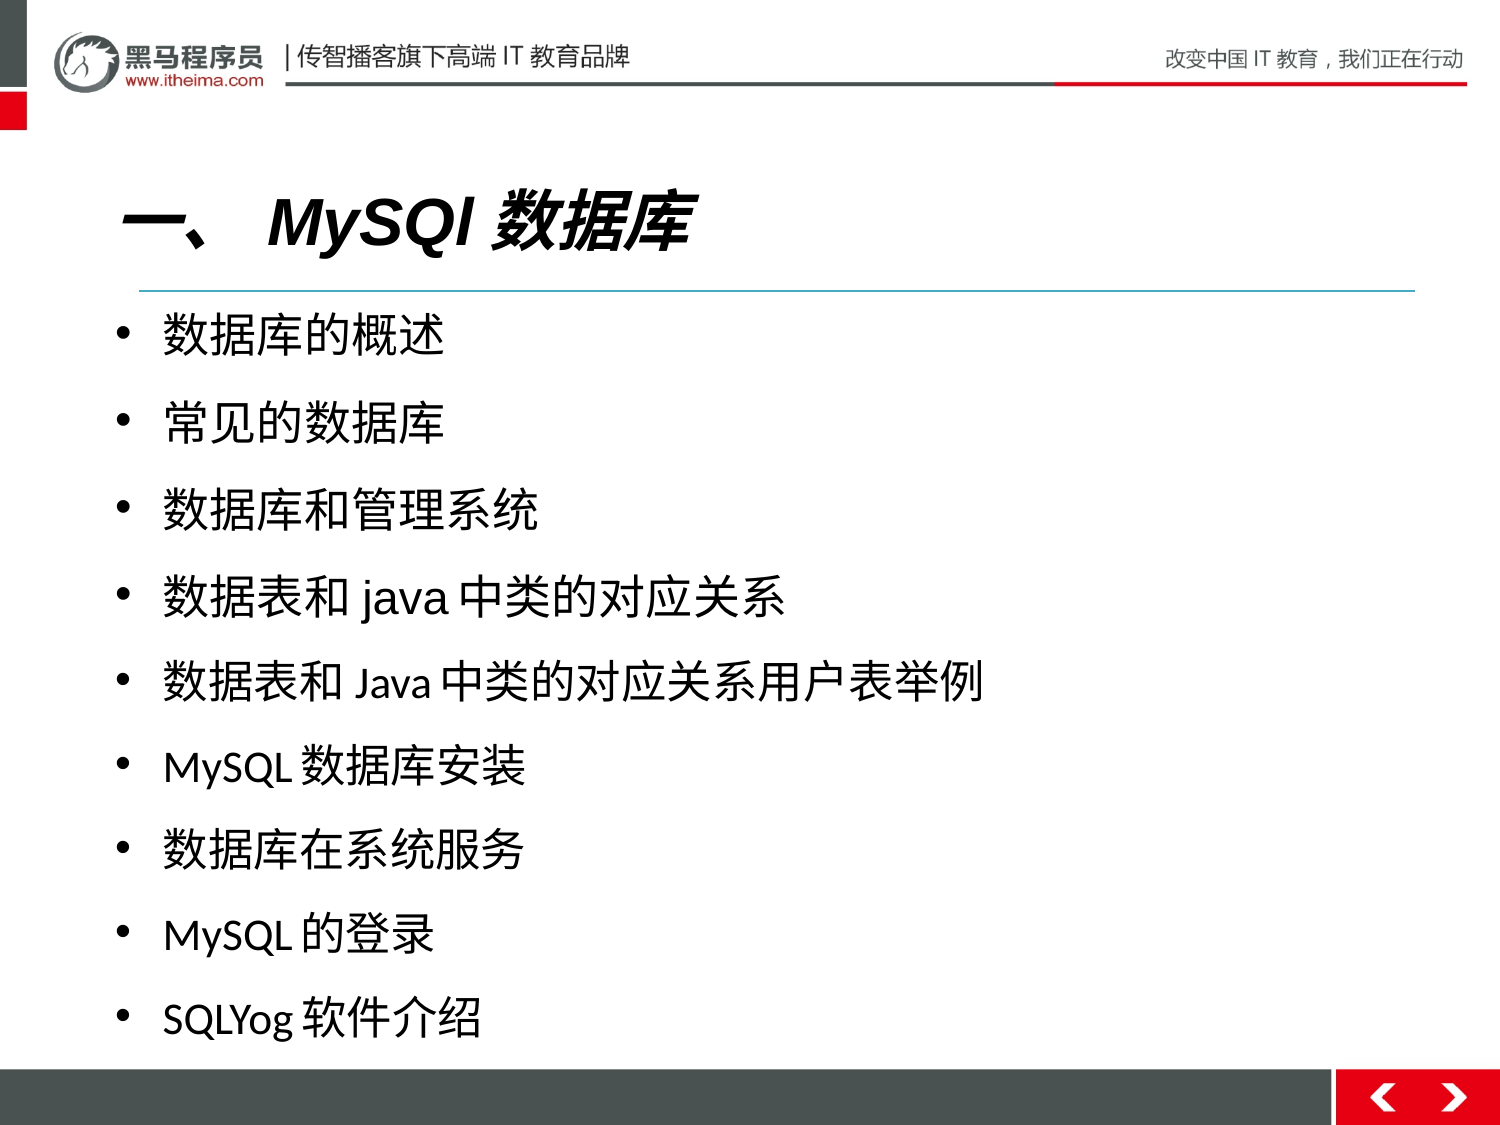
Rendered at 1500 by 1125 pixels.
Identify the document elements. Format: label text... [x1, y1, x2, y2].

picture [0, 0, 1500, 1125]
text_box 一、MySQl数据库 [64, 160, 1328, 492]
text_box 数据库的概述 常见的数据库 数据库和管理系统 数据表和java中类的对应关系 数据表和Java中类的对应关系用户表举例 MySQL数据库安装 数据库在系统服务 MySQL的登录 SQLYog软件介绍 [100, 290, 1382, 1064]
